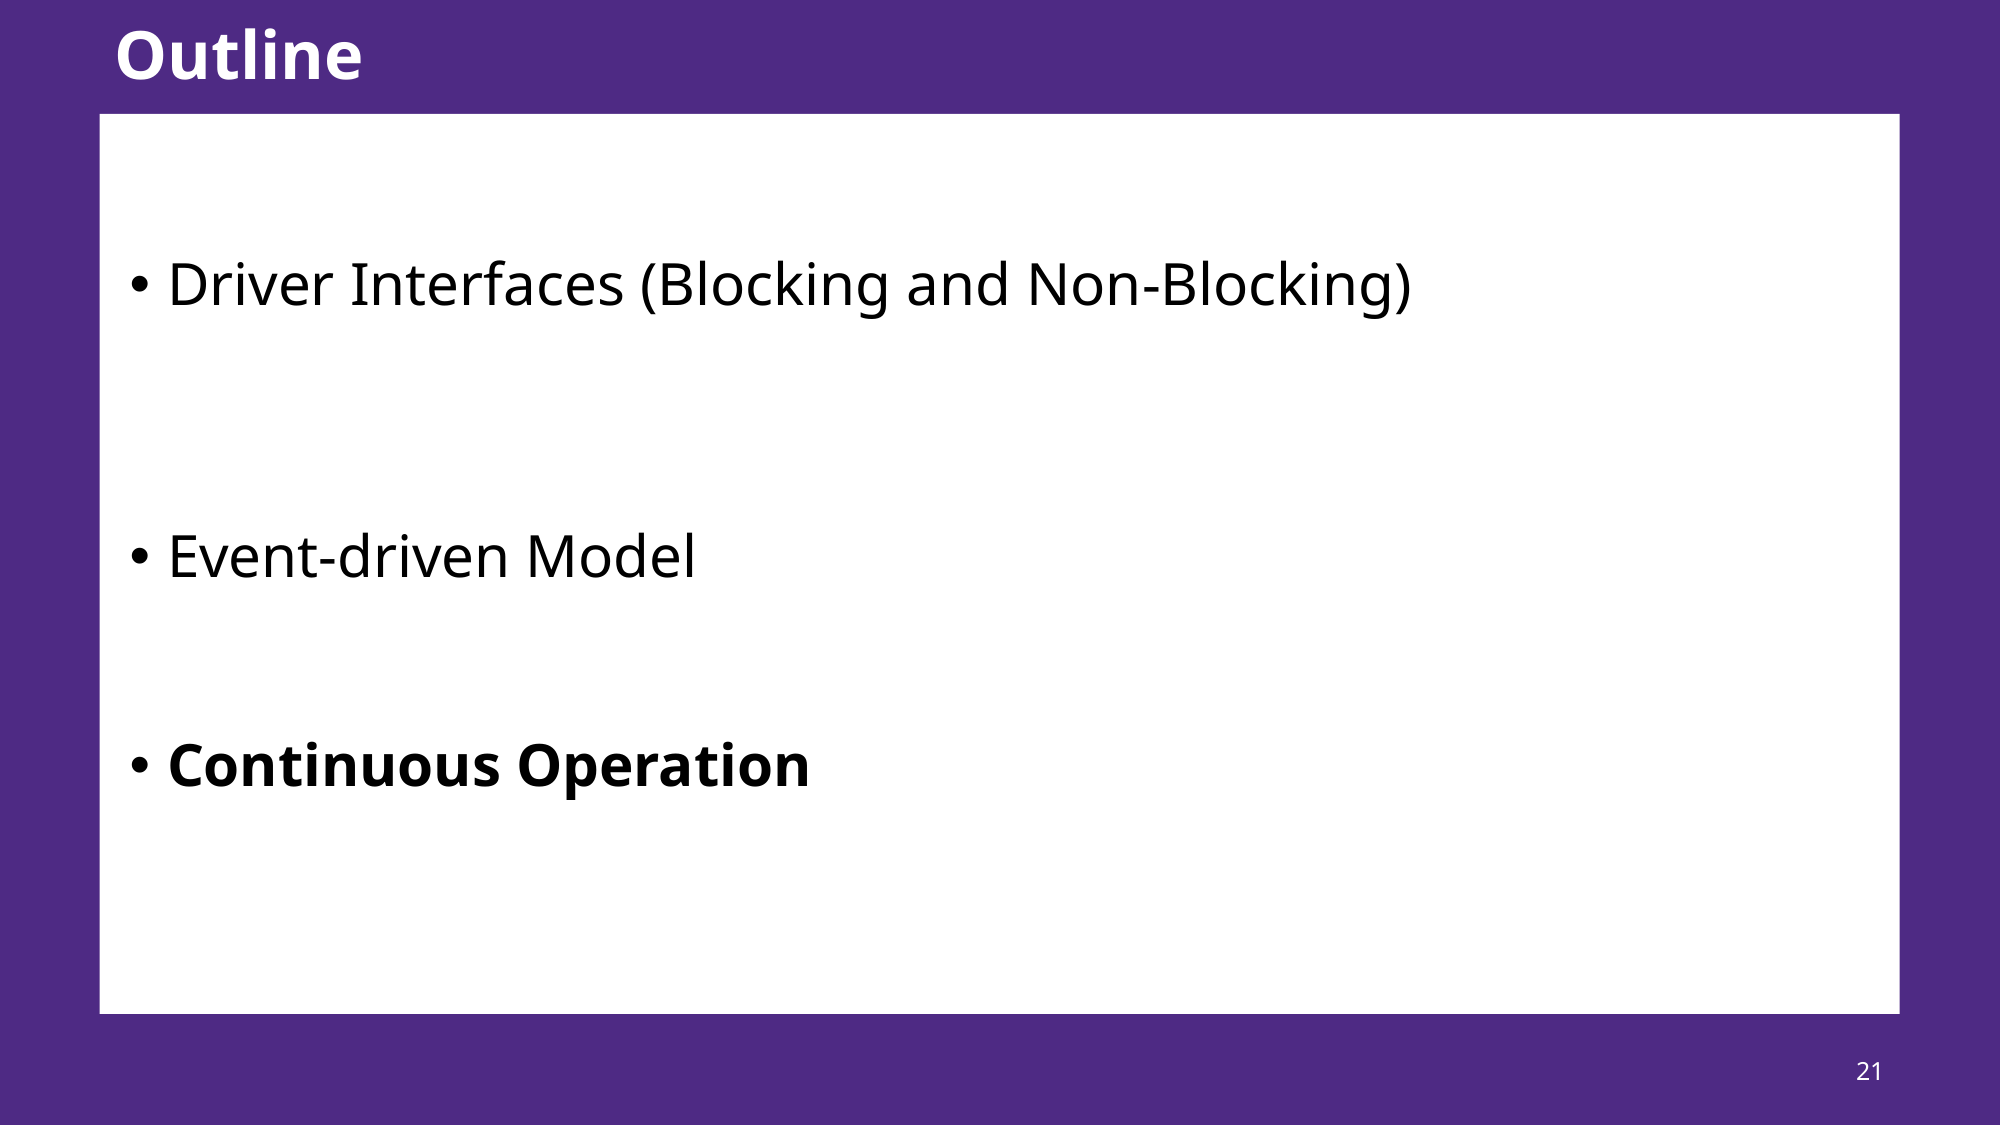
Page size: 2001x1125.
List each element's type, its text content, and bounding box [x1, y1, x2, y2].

slide_number 21 [1749, 1042, 1900, 1103]
list Driver Interfaces (Blocking and Non-Blocking) Event-driven Model Continuous Operation [99, 114, 1900, 1014]
title Outline [99, 1, 1900, 114]
